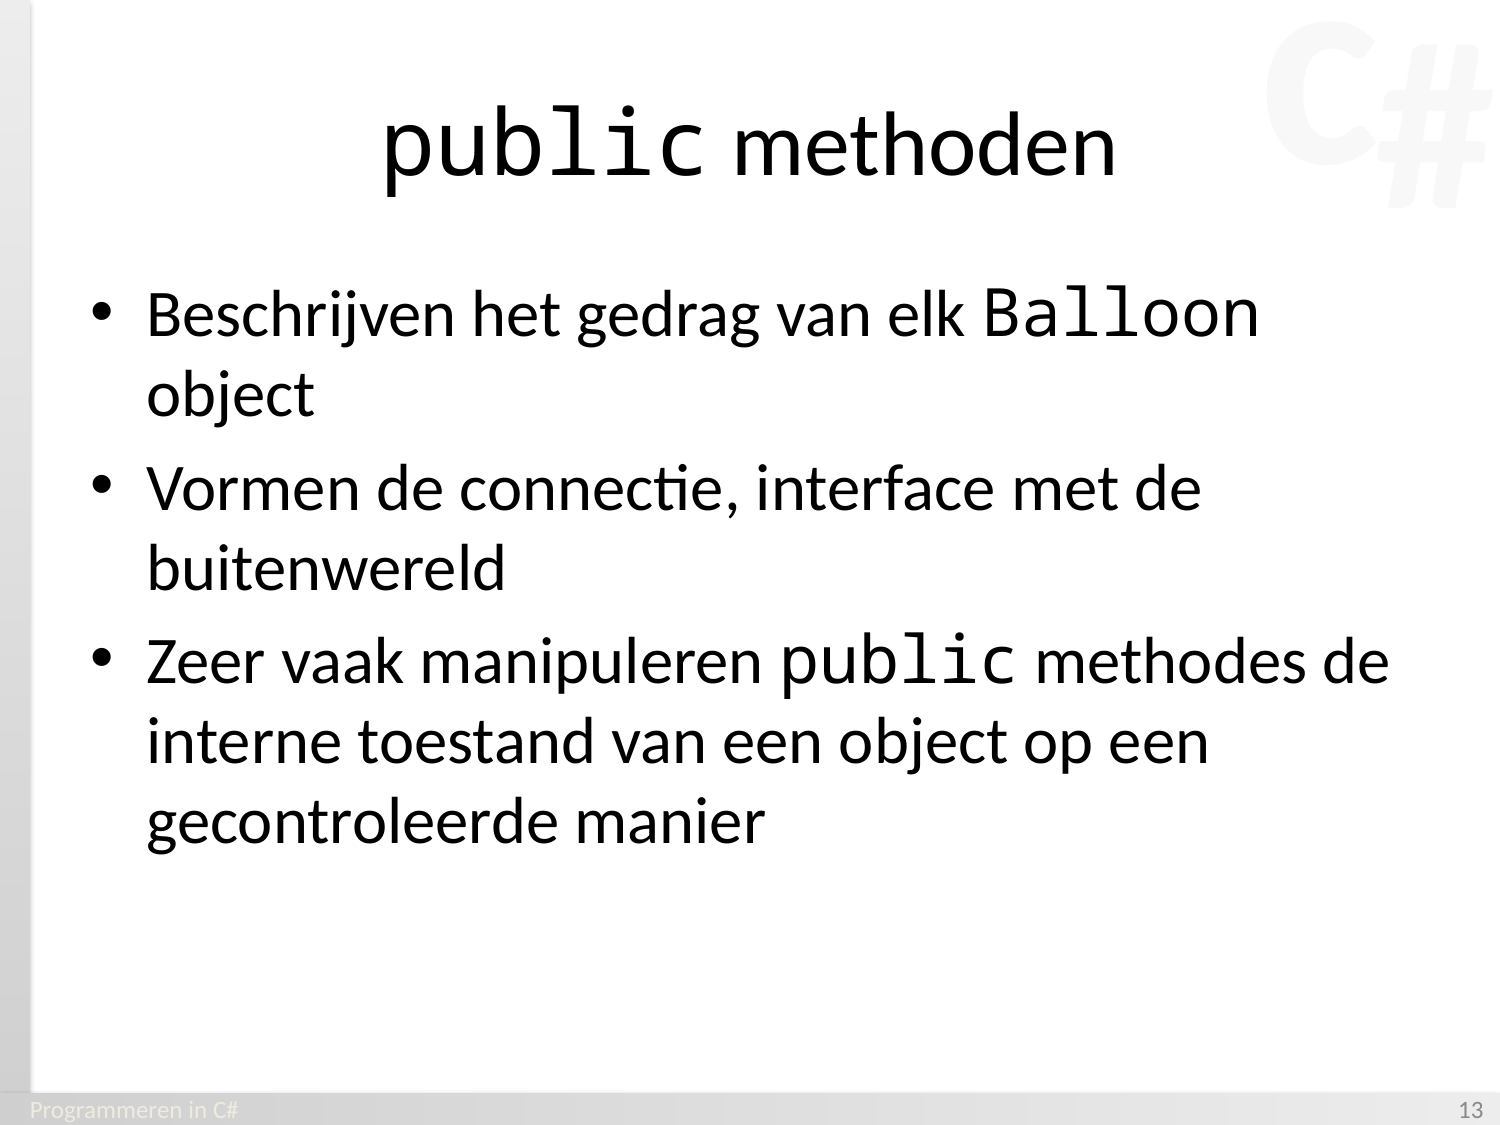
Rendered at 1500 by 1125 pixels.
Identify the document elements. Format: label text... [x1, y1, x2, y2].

list Beschrijven het gedrag van elk Balloon object Vormen de connectie, interface met de buitenwereld Zeer vaak manipuleren public methodes de interne toestand van een object op een gecontroleerde manier [75, 262, 1425, 1005]
slide_number ‹#› [1148, 1078, 1499, 1125]
footer Programmeren in C# [0, 1078, 372, 1125]
title public methoden [75, 45, 1425, 233]
